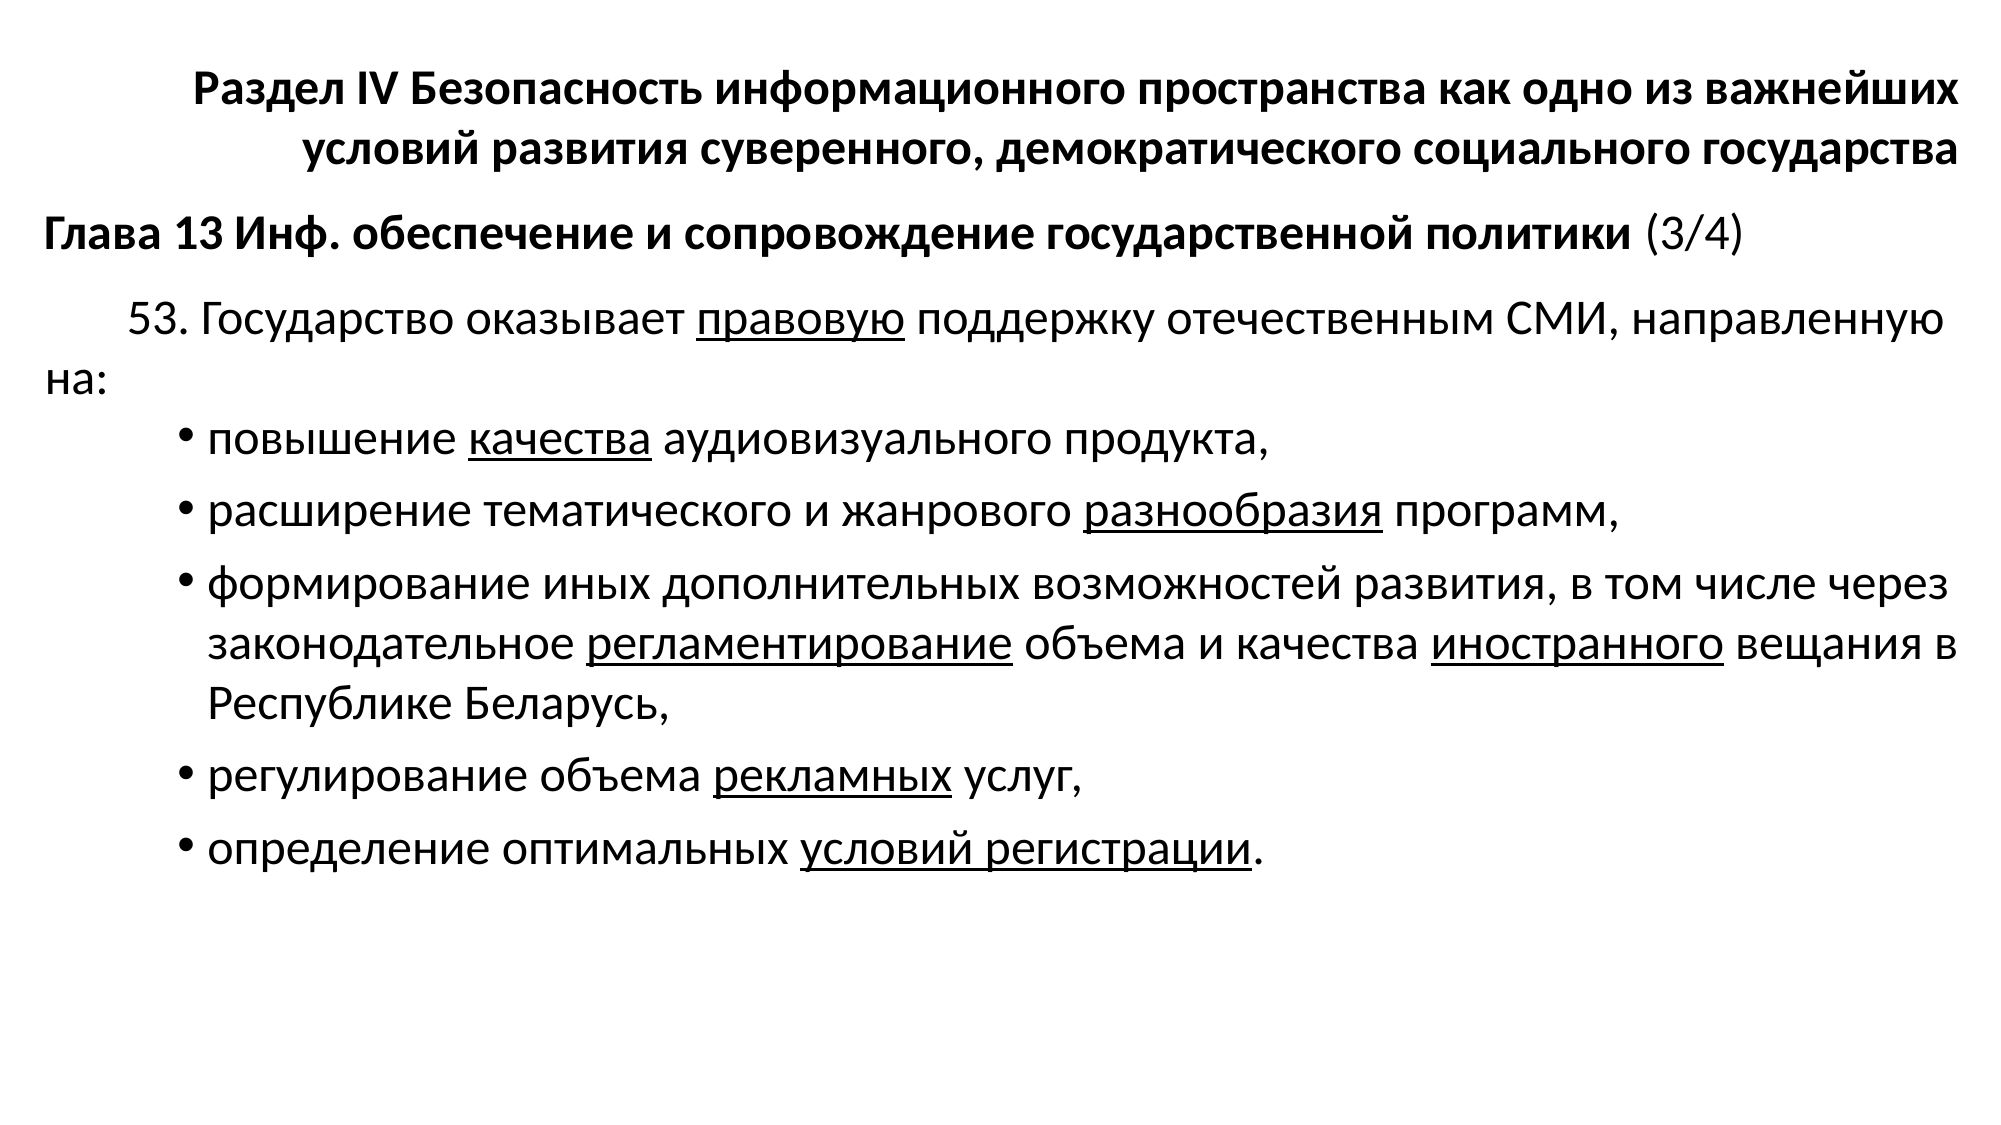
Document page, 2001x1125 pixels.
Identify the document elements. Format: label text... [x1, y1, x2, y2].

text_box Раздел IV Безопасность информационного пространства как одно из важнейших условий развития суверенного, демократического социального государства Глава 13 Инф. обеспечение и сопровождение государственной политики (3/4) 53. Государство оказывает правовую поддержку отечественным СМИ, направленную на: повышение качества аудиовизуального продукта, расширение тематического и жанрового разнообразия программ, формирование иных дополнительных возможностей развития, в том числе через законодательное регламентирование объема и качества иностранного вещания в Республике Беларусь, регулирование объема рекламных услуг, определение оптимальных условий регистрации. [29, 47, 1976, 882]
